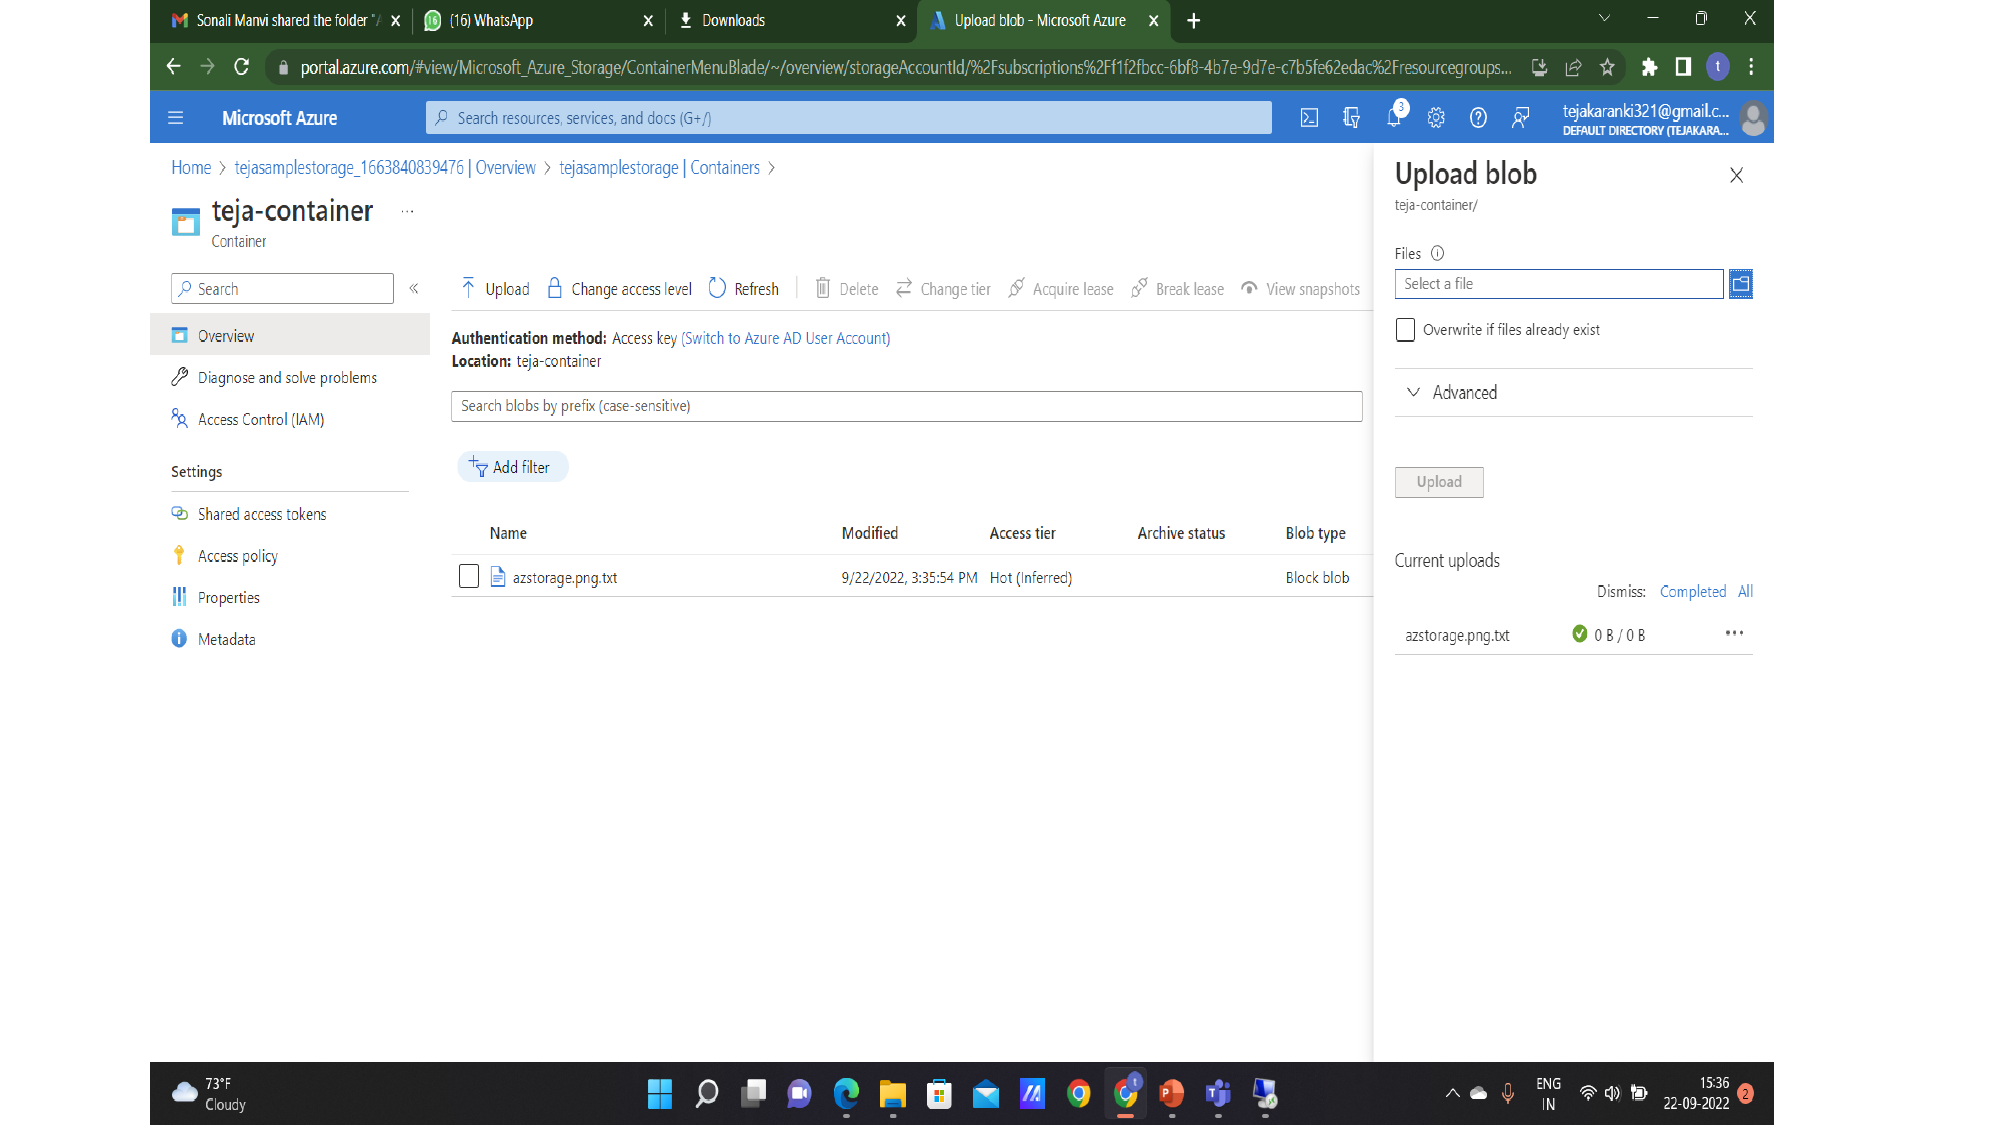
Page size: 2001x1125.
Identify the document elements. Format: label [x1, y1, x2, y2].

picture [149, 0, 1774, 1125]
